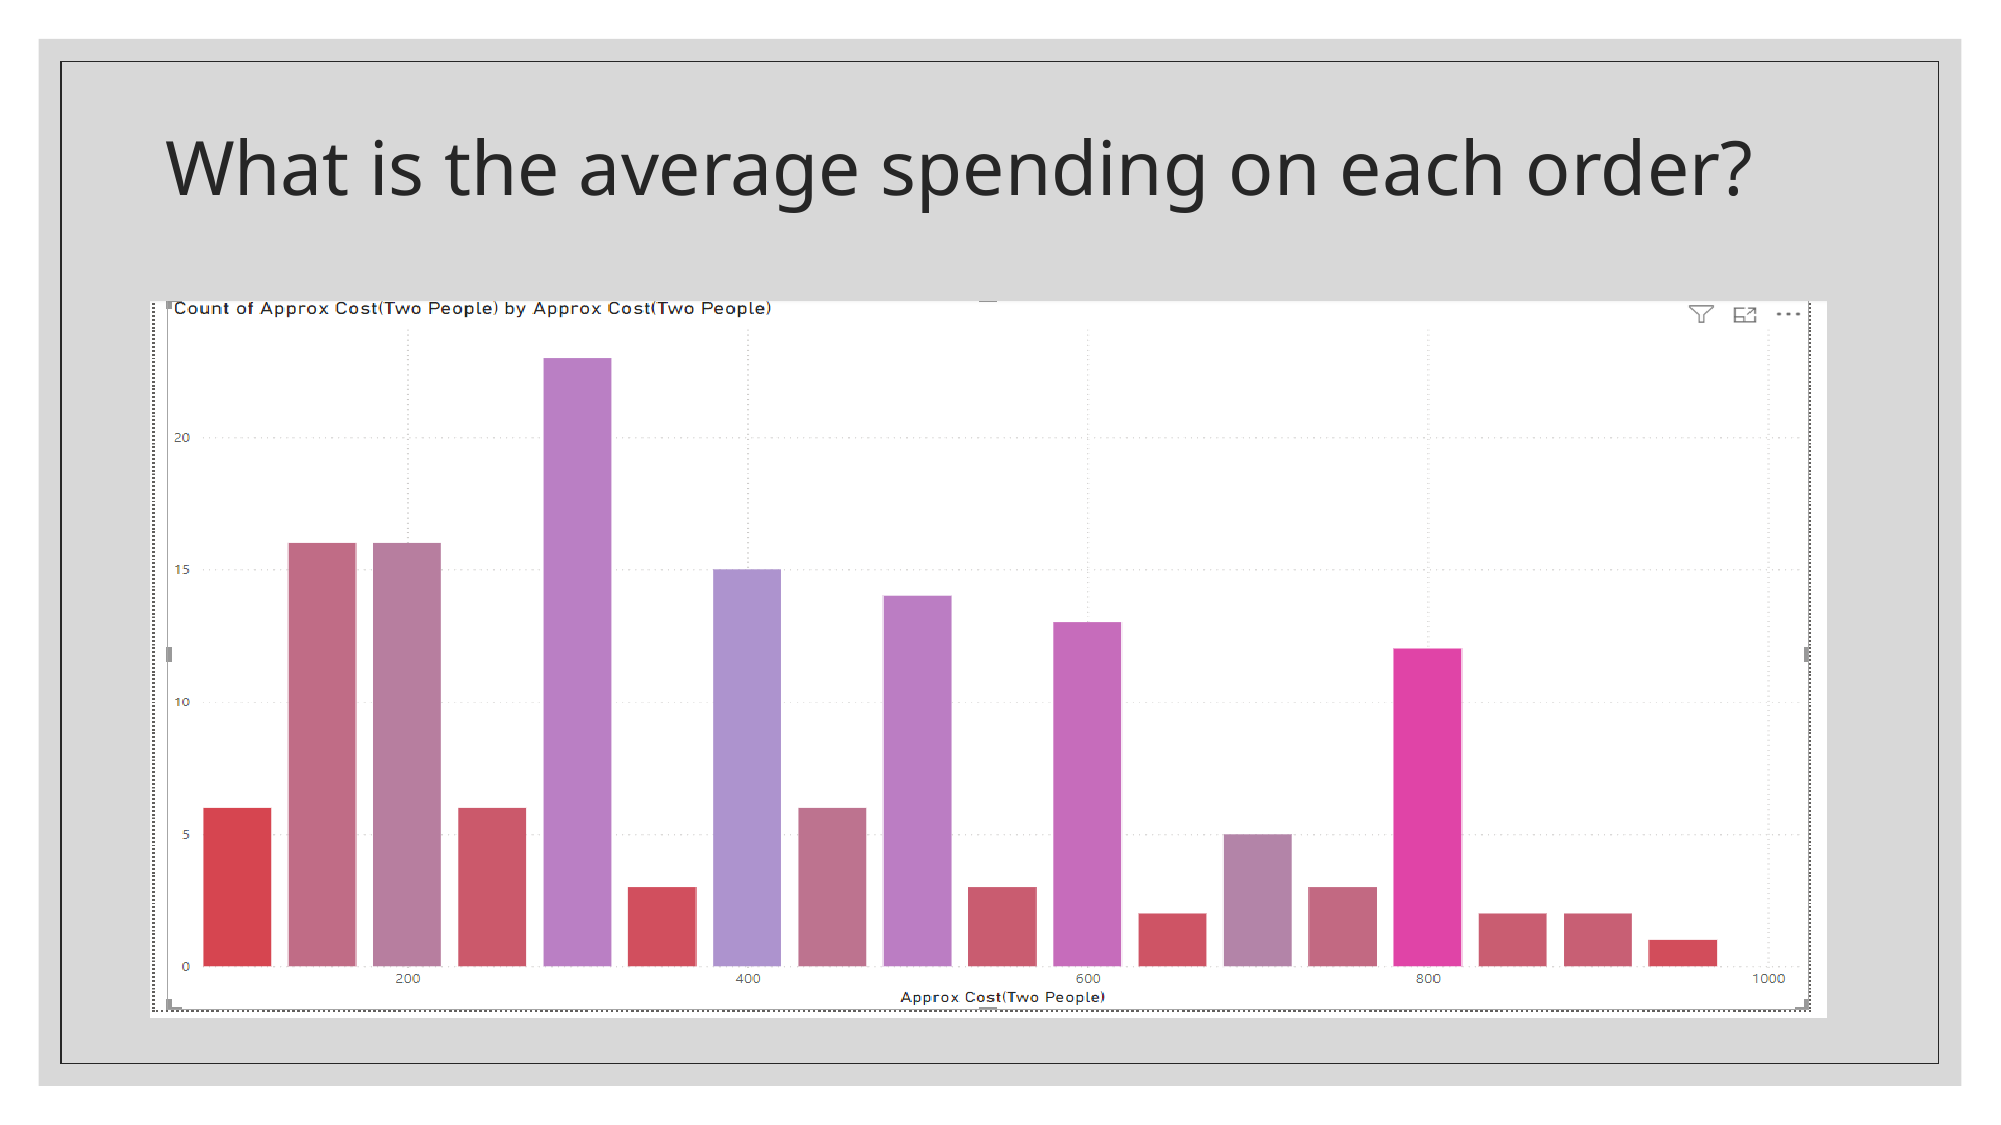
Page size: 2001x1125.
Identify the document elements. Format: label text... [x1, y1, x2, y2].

title What is the average spending on each order? [150, 41, 1800, 298]
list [149, 301, 1827, 1018]
